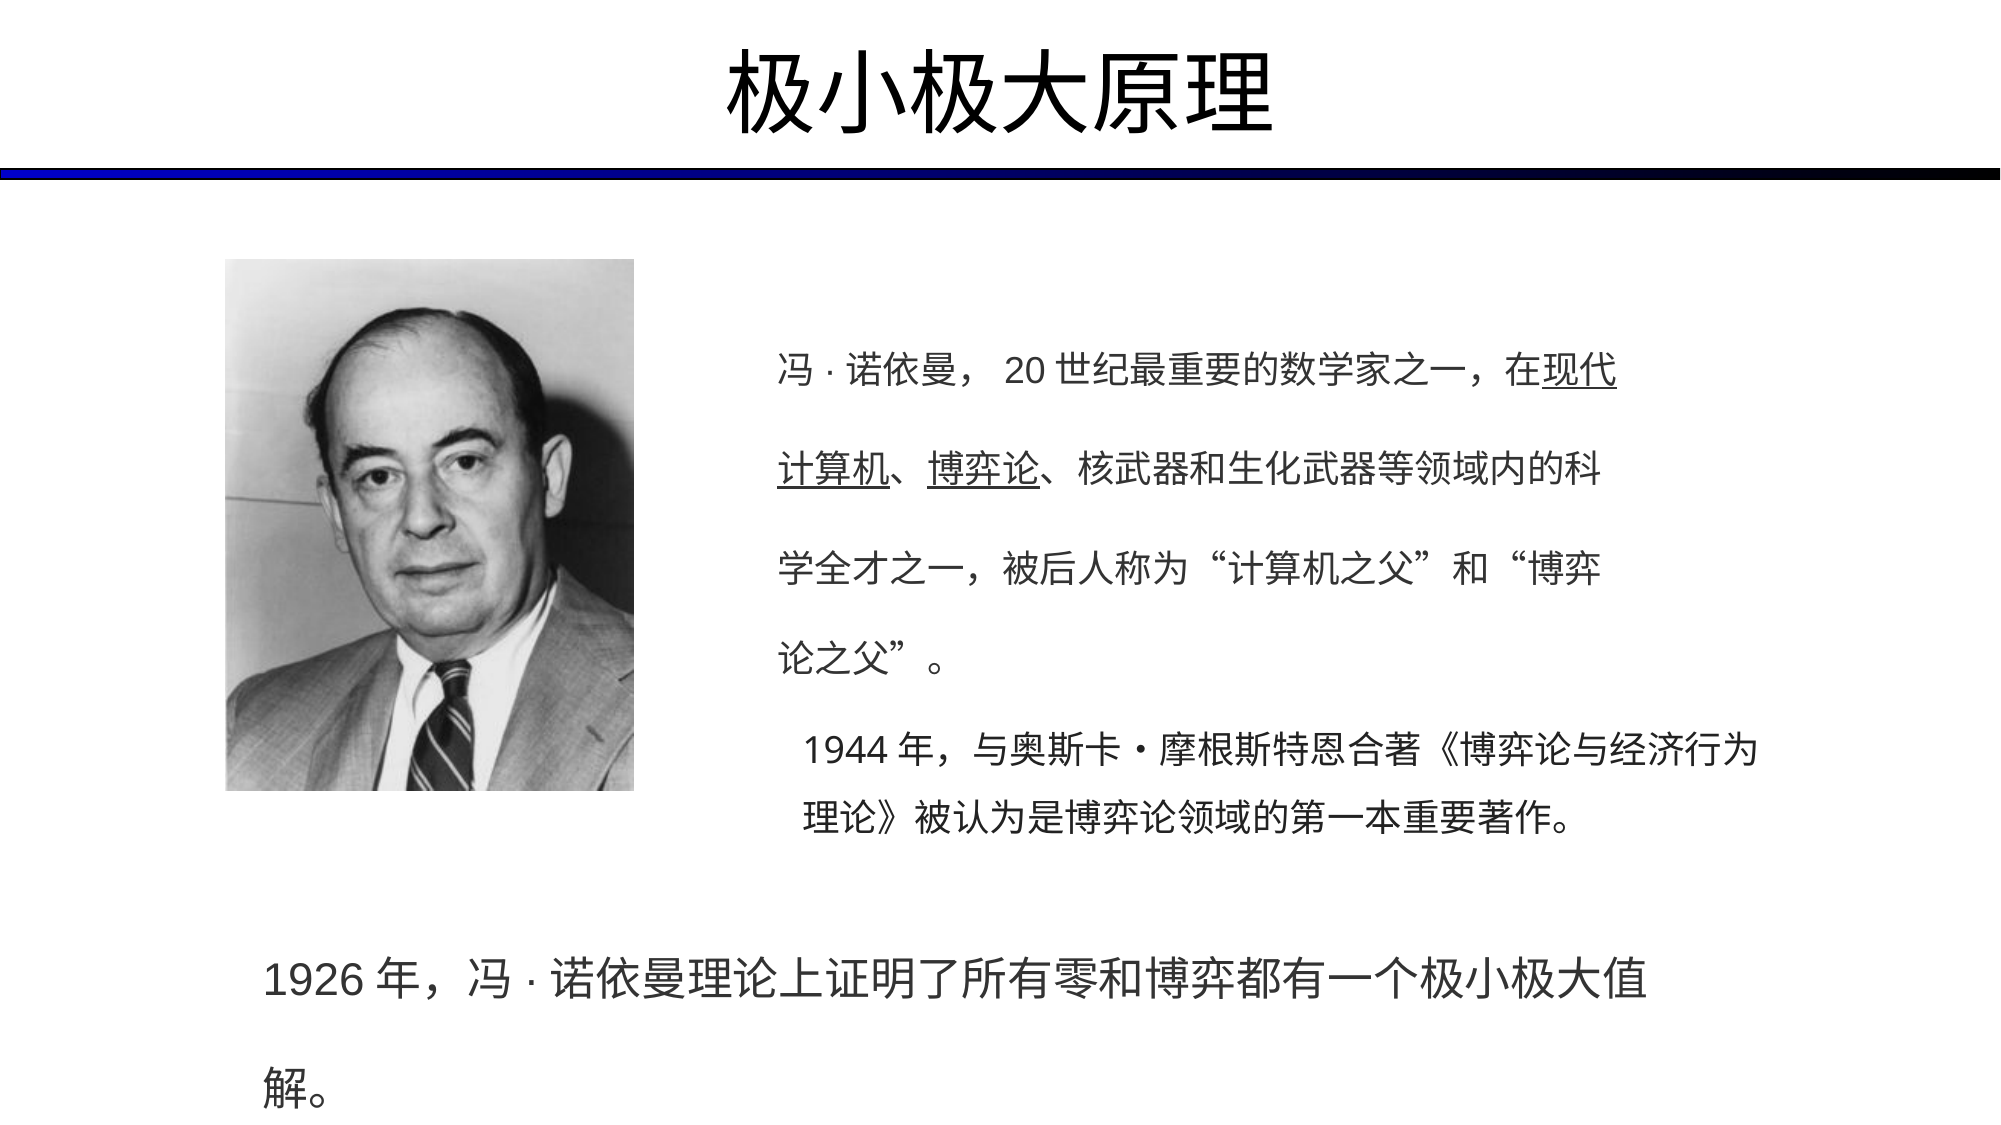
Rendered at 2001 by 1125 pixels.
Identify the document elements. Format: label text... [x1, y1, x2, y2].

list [224, 258, 634, 792]
text_box 冯·诺依曼，20世纪最重要的数学家之一，在现代计算机、博弈论、核武器和生化武器等领域内的科学全才之一，被后人称为“计算机之父”和“博弈论之父”。 [762, 293, 1638, 687]
title 极小极大原理 [0, 0, 2000, 184]
text_box 1926年，冯·诺依曼理论上证明了所有零和博弈都有一个极小极大值解。 [247, 887, 1752, 1123]
text_box 1944年，与奥斯卡•摩根斯特恩合著《博弈论与经济行为理论》被认为是博弈论领域的第一本重要著作。 [787, 696, 1788, 847]
